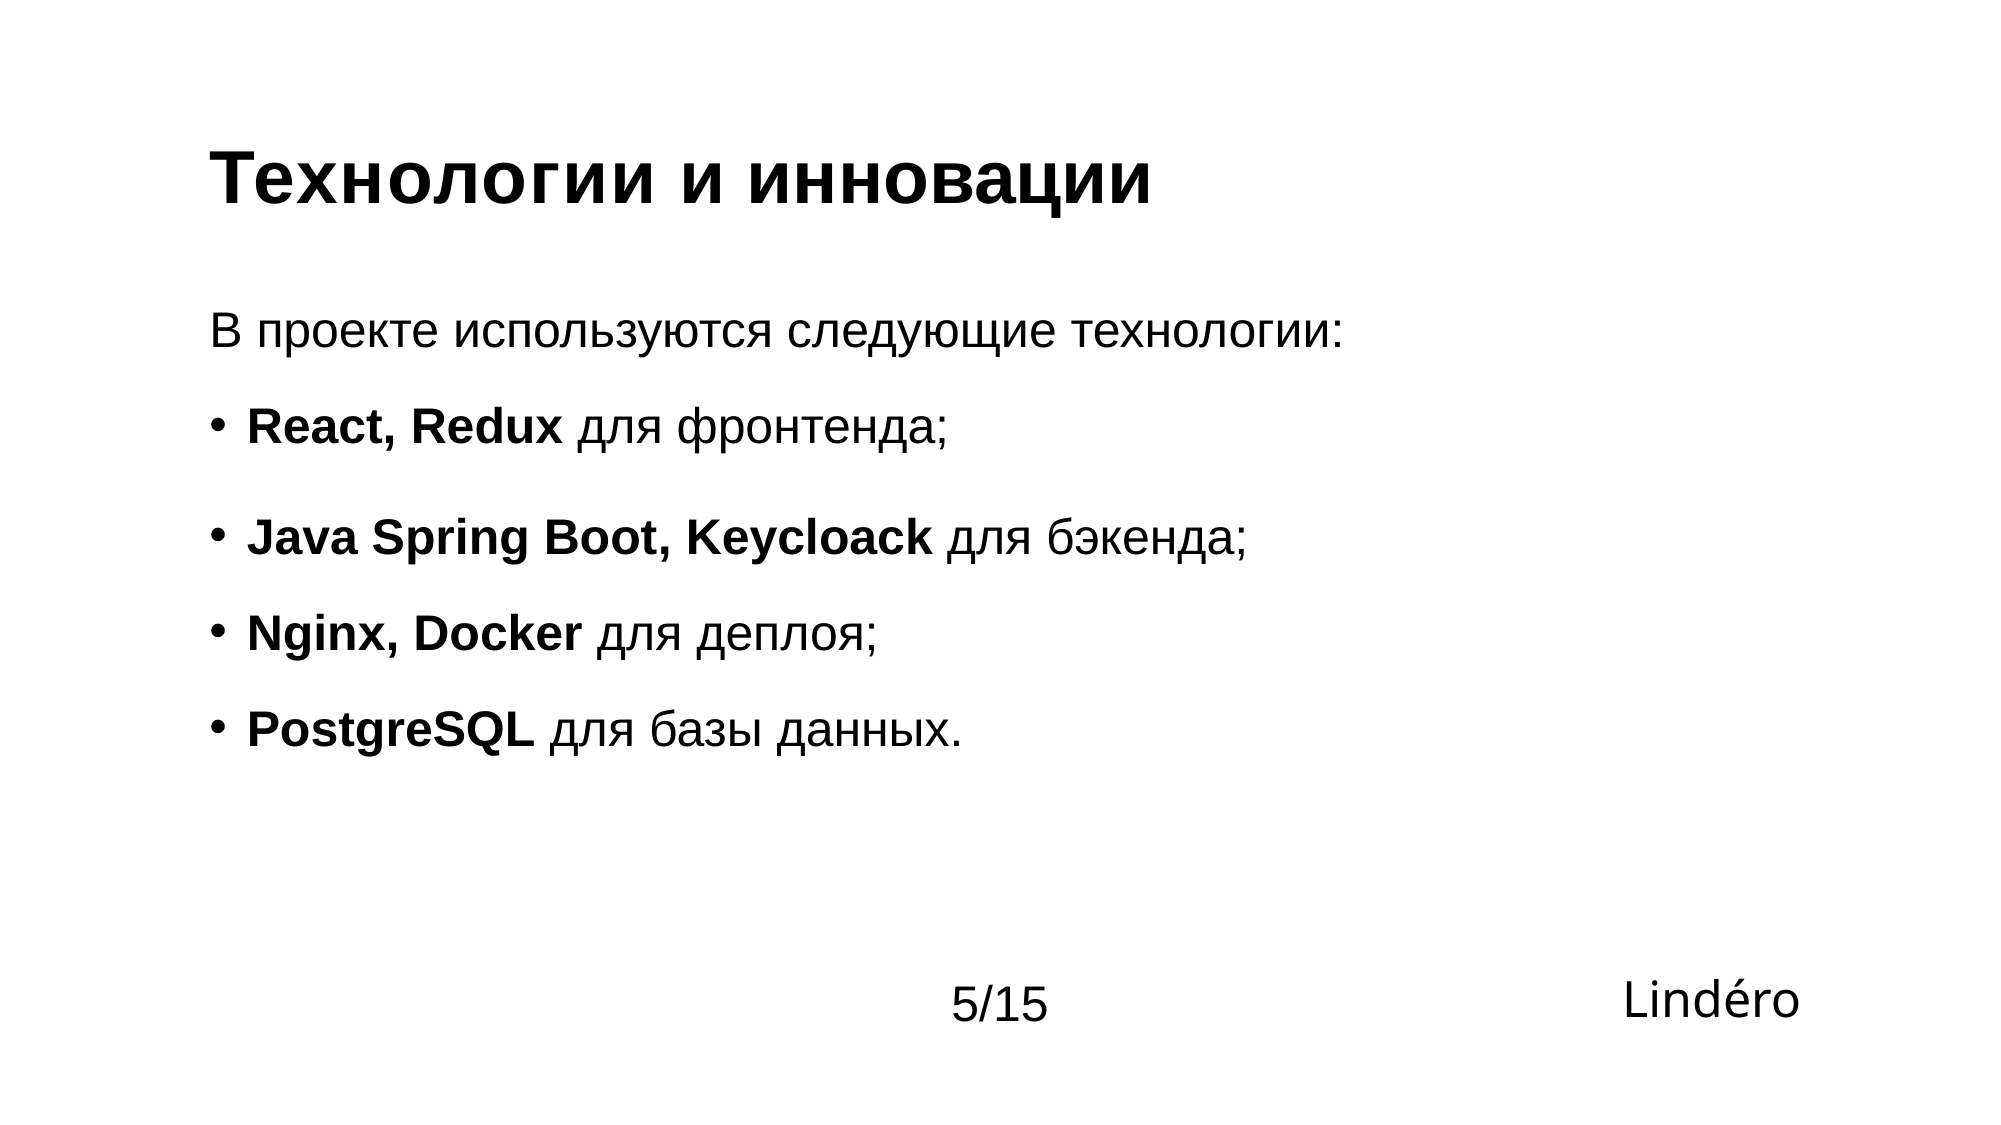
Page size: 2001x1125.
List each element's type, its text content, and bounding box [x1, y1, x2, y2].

list В проекте используются следующие технологии: React, Redux для фронтенда; Java Spring Boot, Keycloack для бэкенда; Nginx, Docker для деплоя; PostgreSQL для базы данных. [194, 275, 1810, 972]
text_box Lindéro [1607, 933, 1832, 1070]
text_box 5/15 [924, 963, 1075, 1039]
title Технологии и инновации [194, 103, 1720, 256]
